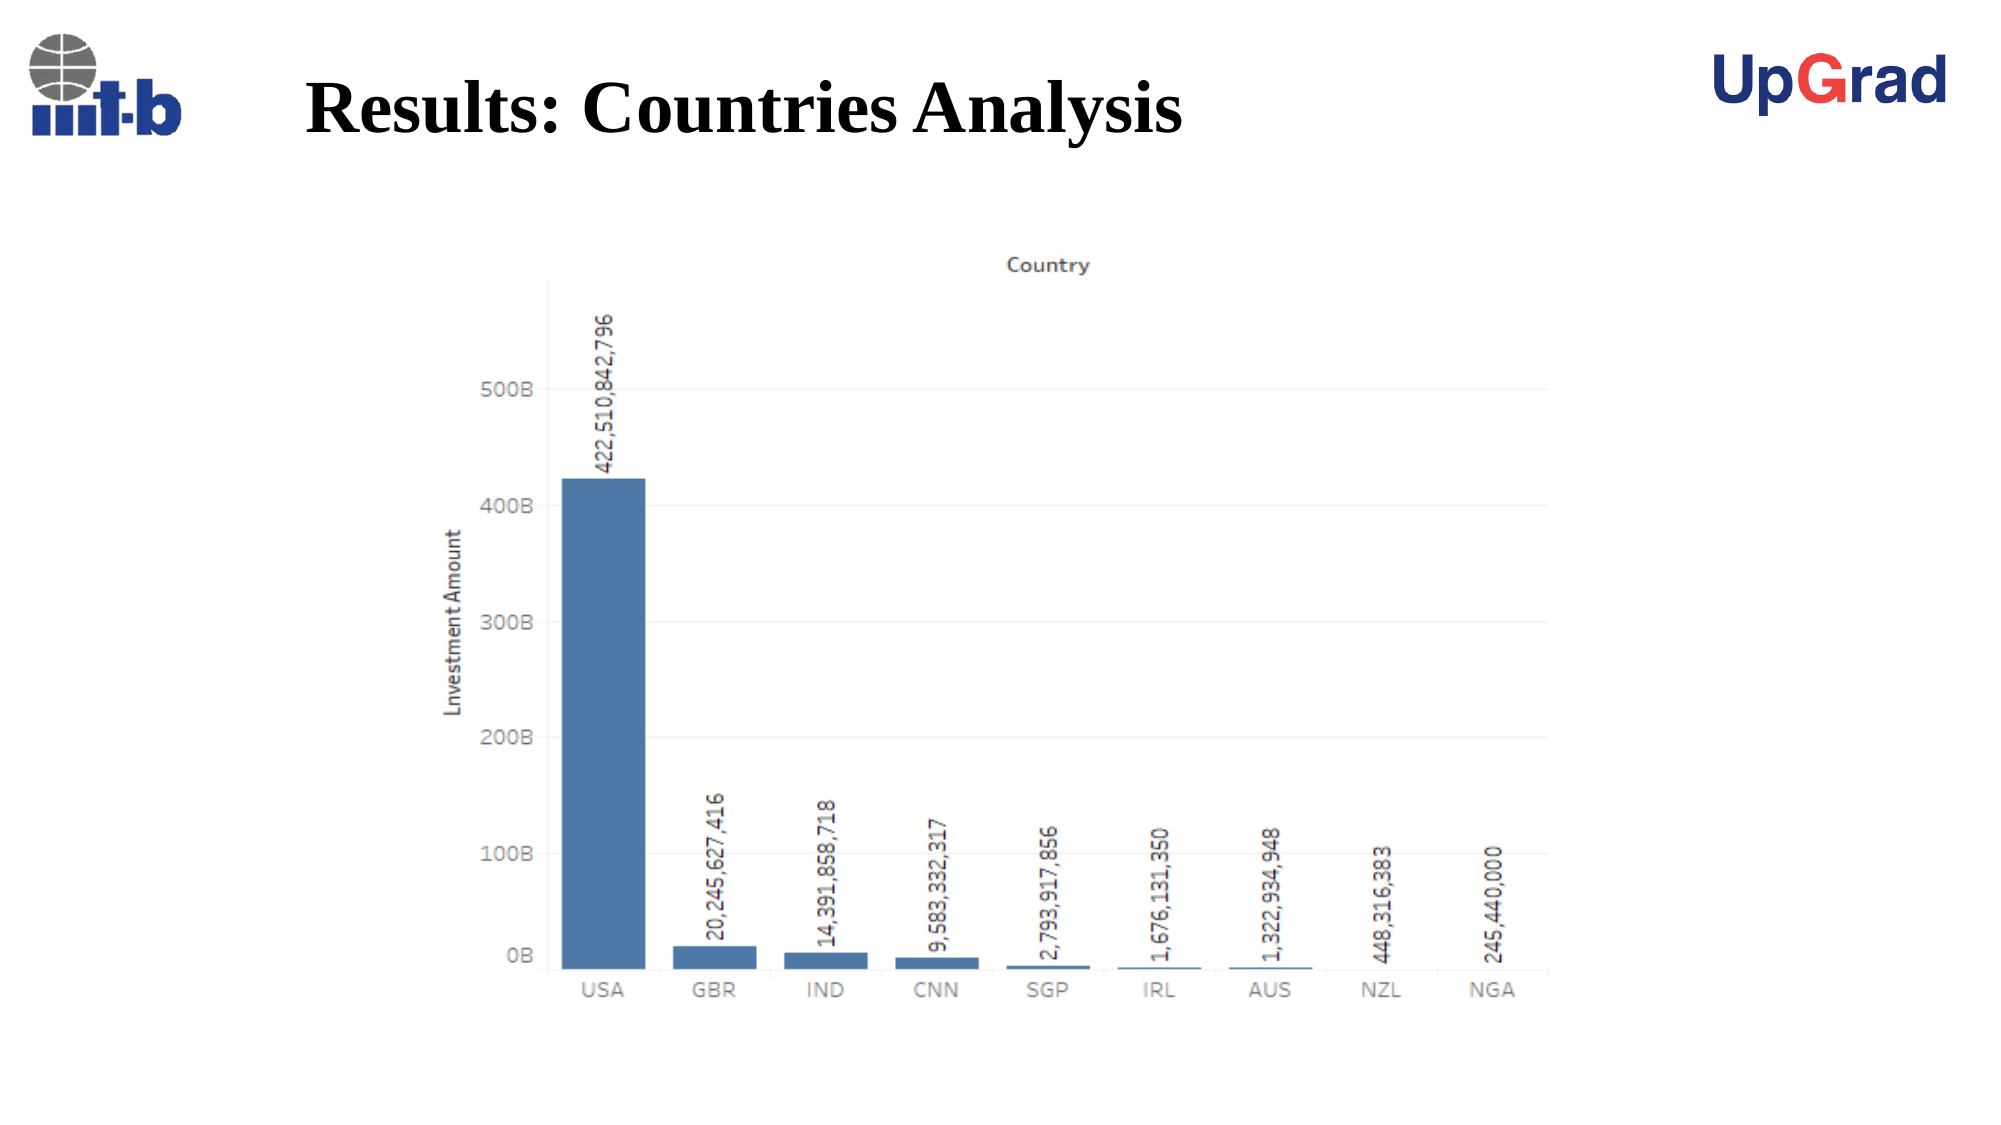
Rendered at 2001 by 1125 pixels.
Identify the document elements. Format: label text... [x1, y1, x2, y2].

picture [0, 29, 208, 163]
picture [1714, 53, 1952, 116]
title Results: Countries Analysis [153, 37, 1337, 179]
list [416, 241, 1600, 1017]
